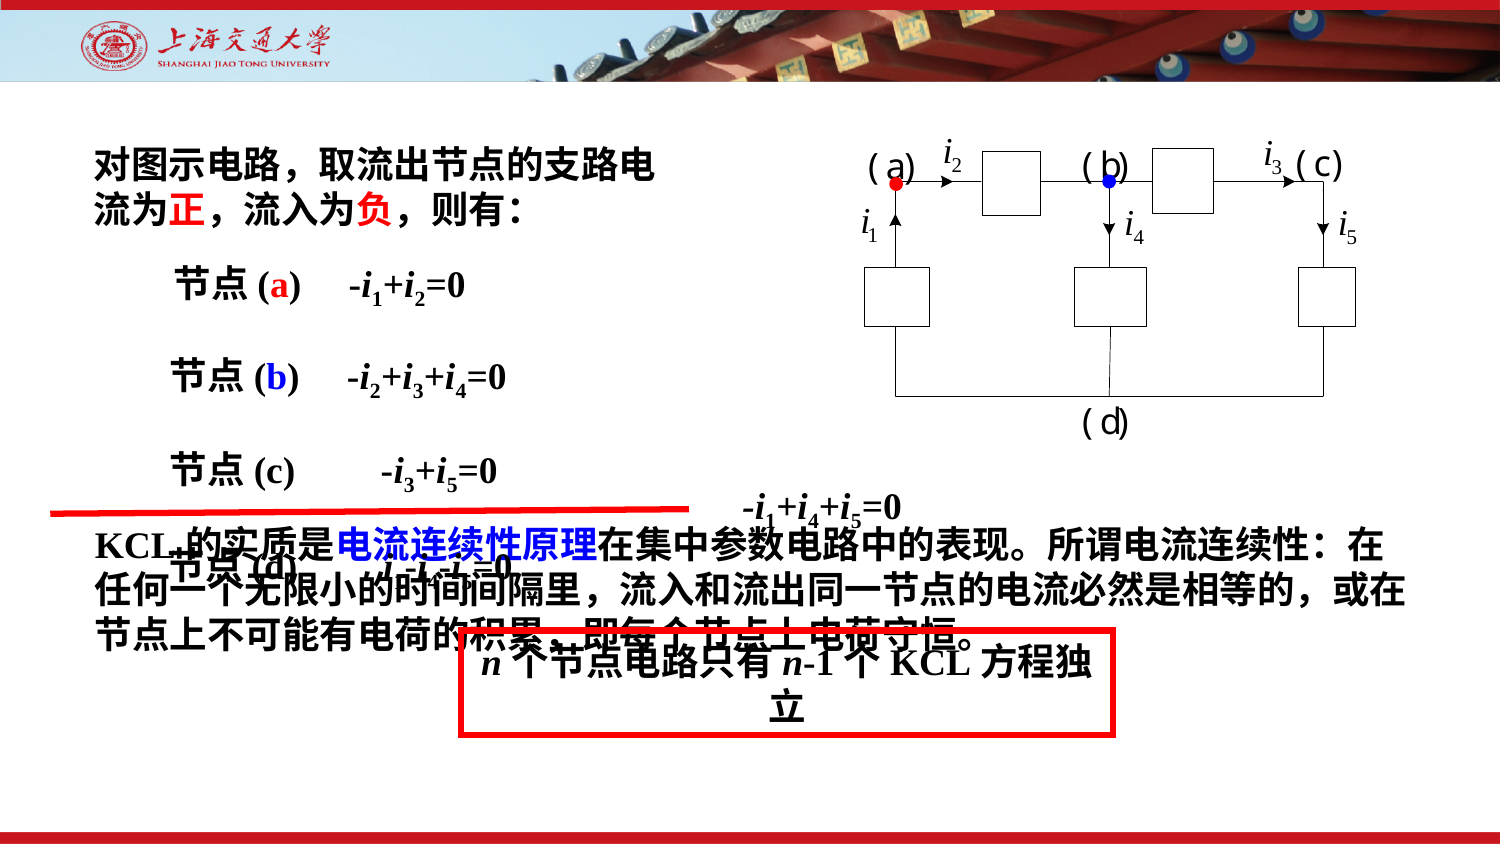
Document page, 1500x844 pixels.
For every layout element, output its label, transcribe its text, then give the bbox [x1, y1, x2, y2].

text_box 节点(c) -i3+i5=0 [155, 438, 755, 505]
text_box KCL的实质是电流连续性原理在集中参数电路中的表现。所谓电流连续性：在任何一个无限小的时间间隔里，流入和流出同一节点的电流必然是相等的，或在节点上不可能有电荷的积累，即每个节点上电荷守恒。 [79, 514, 1430, 672]
text_box 节点(d) i1-i4-i5=0 [153, 534, 528, 601]
text_box n个节点电路只有n-1个KCL方程独立 [461, 630, 1113, 736]
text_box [850, 121, 1370, 451]
text_box 节点(b) -i2+i3+i4=0 [155, 344, 848, 411]
text_box 节点(a) -i1+i2=0 [158, 252, 803, 319]
text_box -i1+i4+i5=0 [727, 474, 917, 541]
text_box 对图示电路，取流出节点的支路电流为正，流入为负，则有： [78, 133, 679, 239]
picture [0, 0, 1500, 82]
